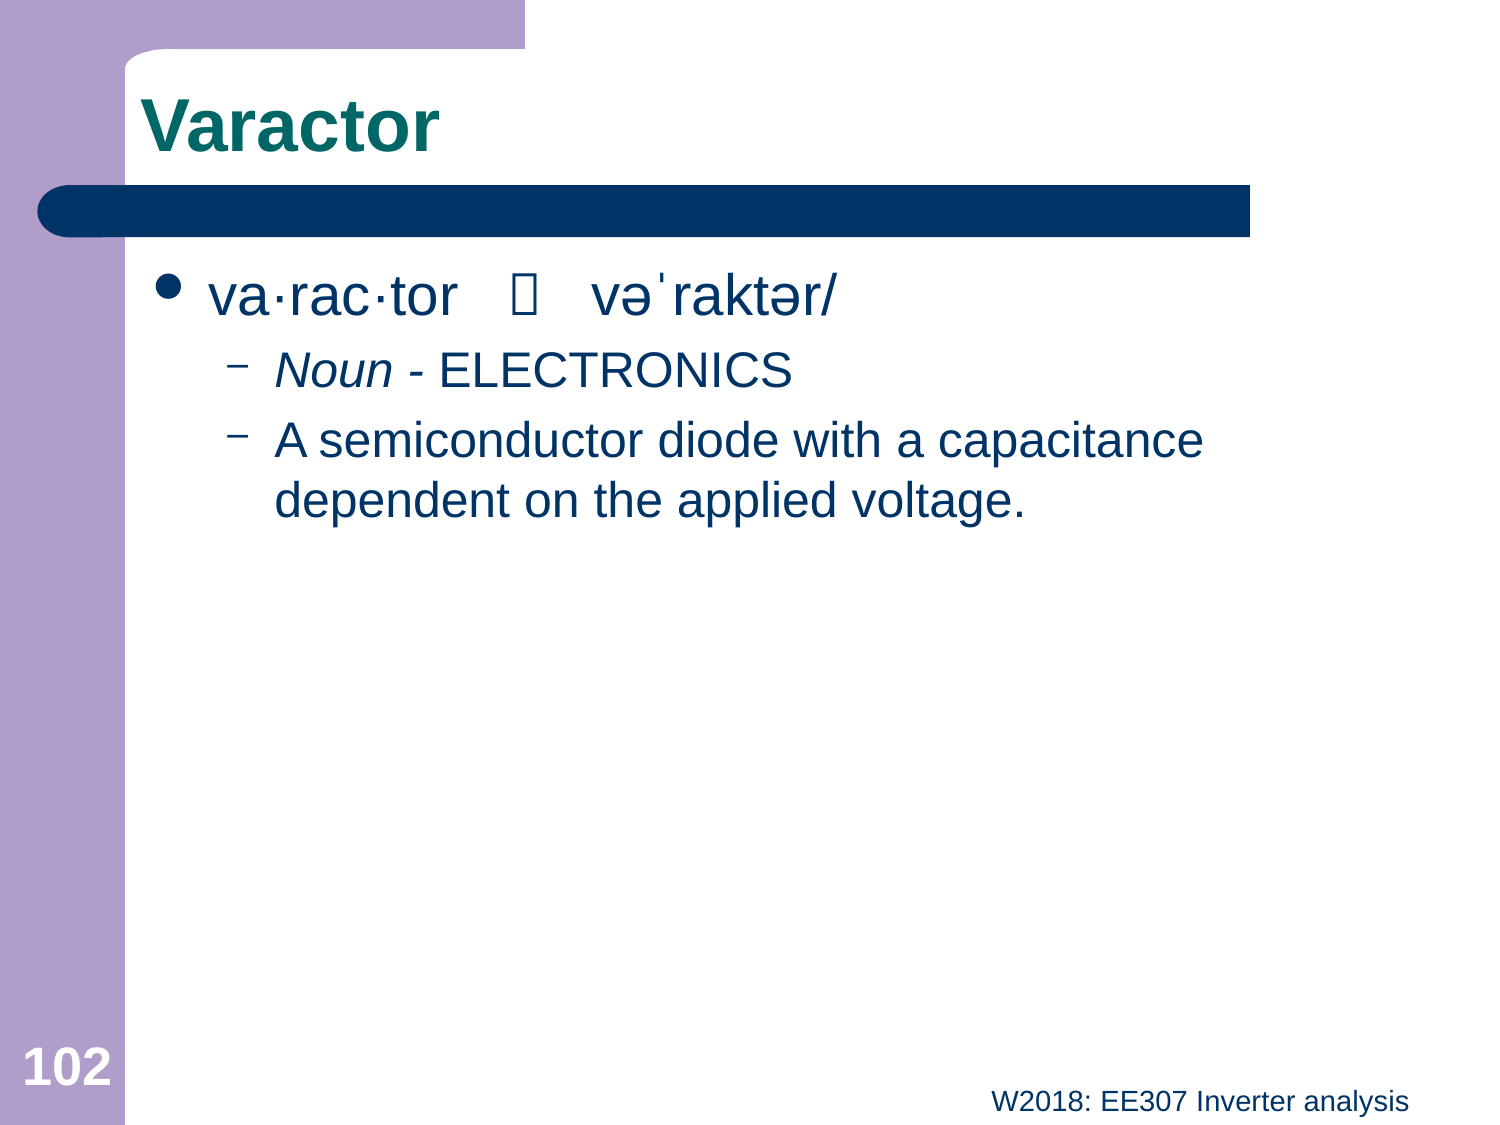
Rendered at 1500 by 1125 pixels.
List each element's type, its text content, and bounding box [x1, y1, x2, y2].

title Varactor [124, 49, 1426, 176]
list va·rac·tor  vəˈraktər/ Noun - ELECTRONICS A semiconductor diode with a capacitance dependent on the applied voltage. [137, 249, 1400, 999]
slide_number 102 [0, 1023, 136, 1105]
footer W2018: EE307 Inverter analysis [512, 1074, 1426, 1125]
